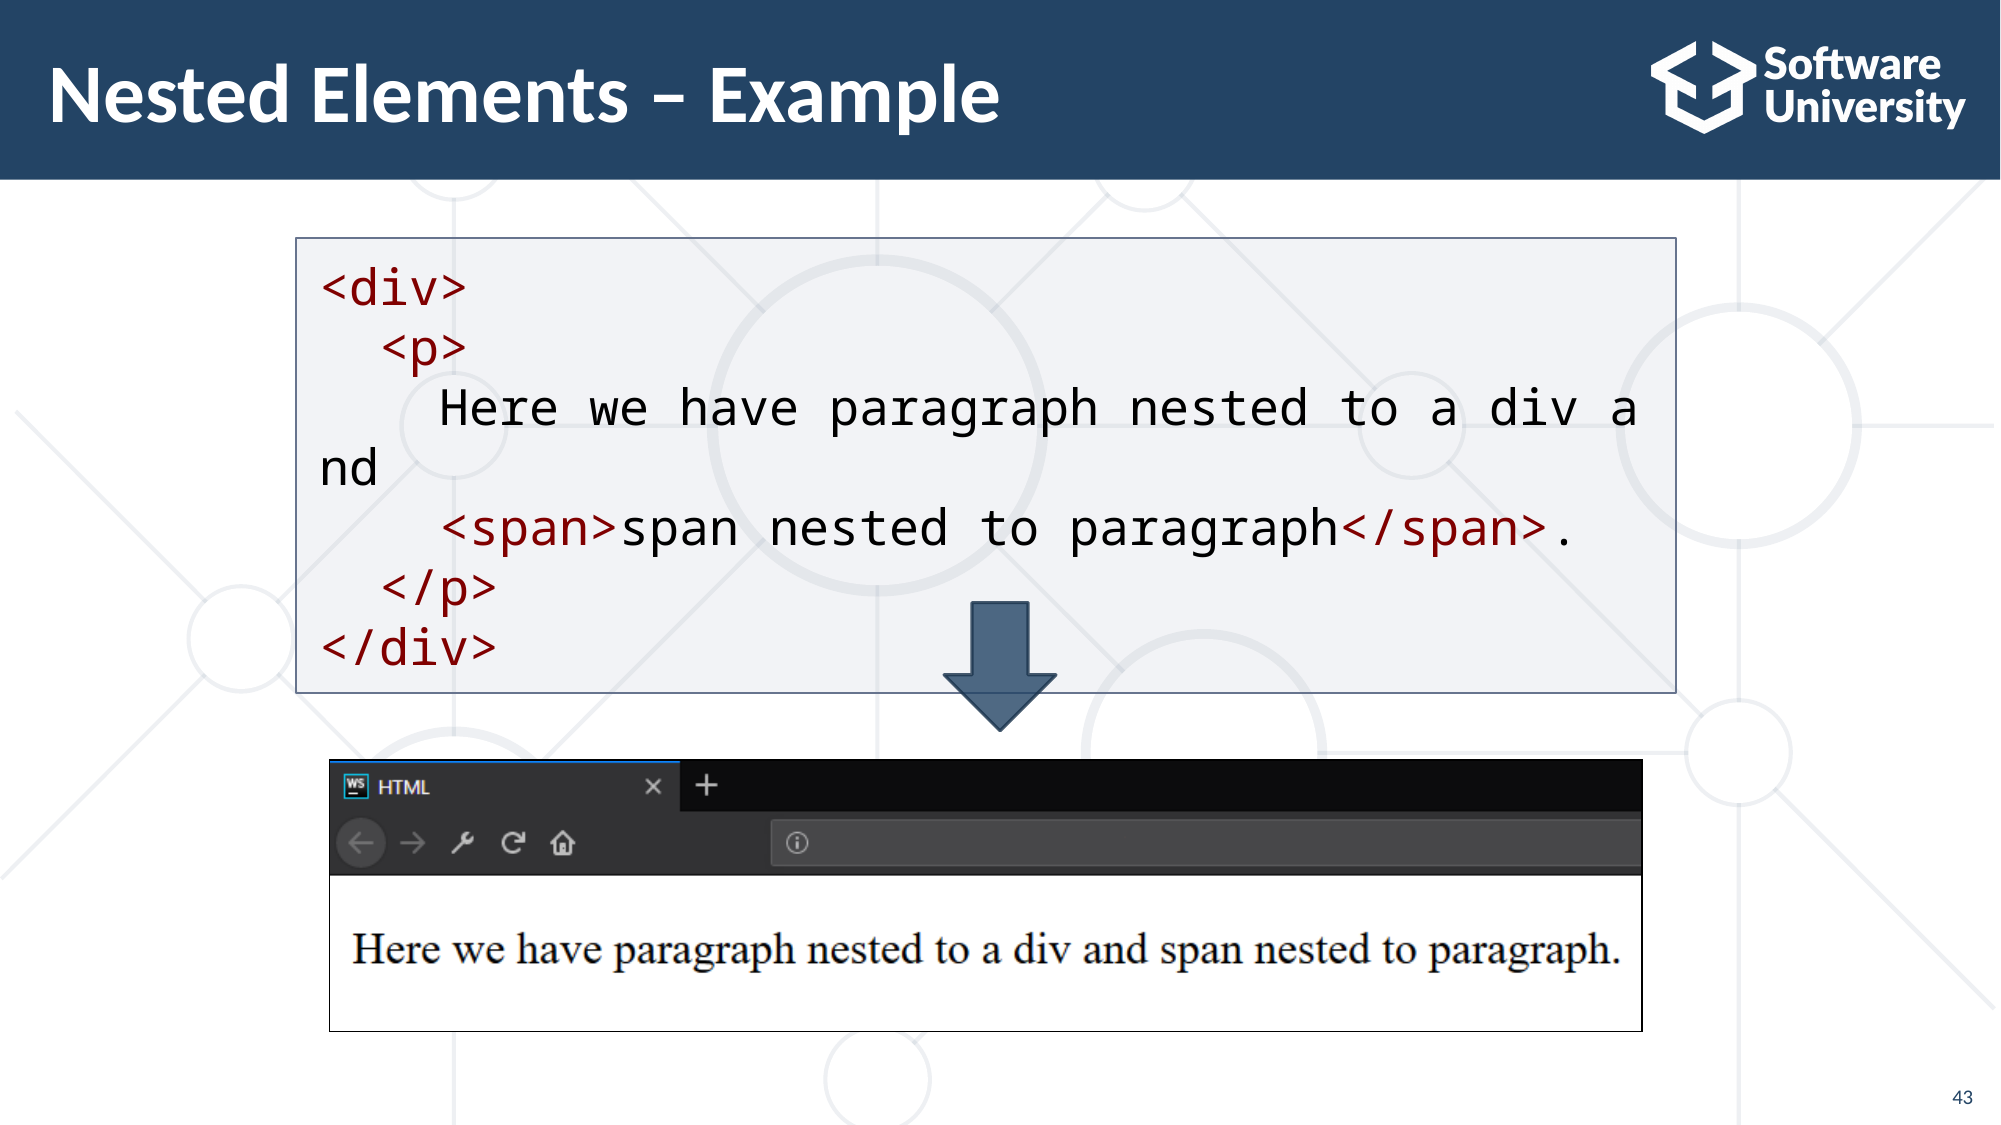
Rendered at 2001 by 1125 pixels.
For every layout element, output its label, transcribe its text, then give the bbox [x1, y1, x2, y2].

text_box <div> <p> Here we have paragraph nested to a div and <span>span nested to paragraph</span>. </p> </div> [295, 237, 1677, 693]
text_box [942, 600, 1058, 733]
picture [330, 760, 1642, 1032]
title Nested Elements – Example [31, 16, 1625, 162]
text_box 43 [1927, 1067, 1989, 1117]
picture [1651, 41, 1966, 134]
